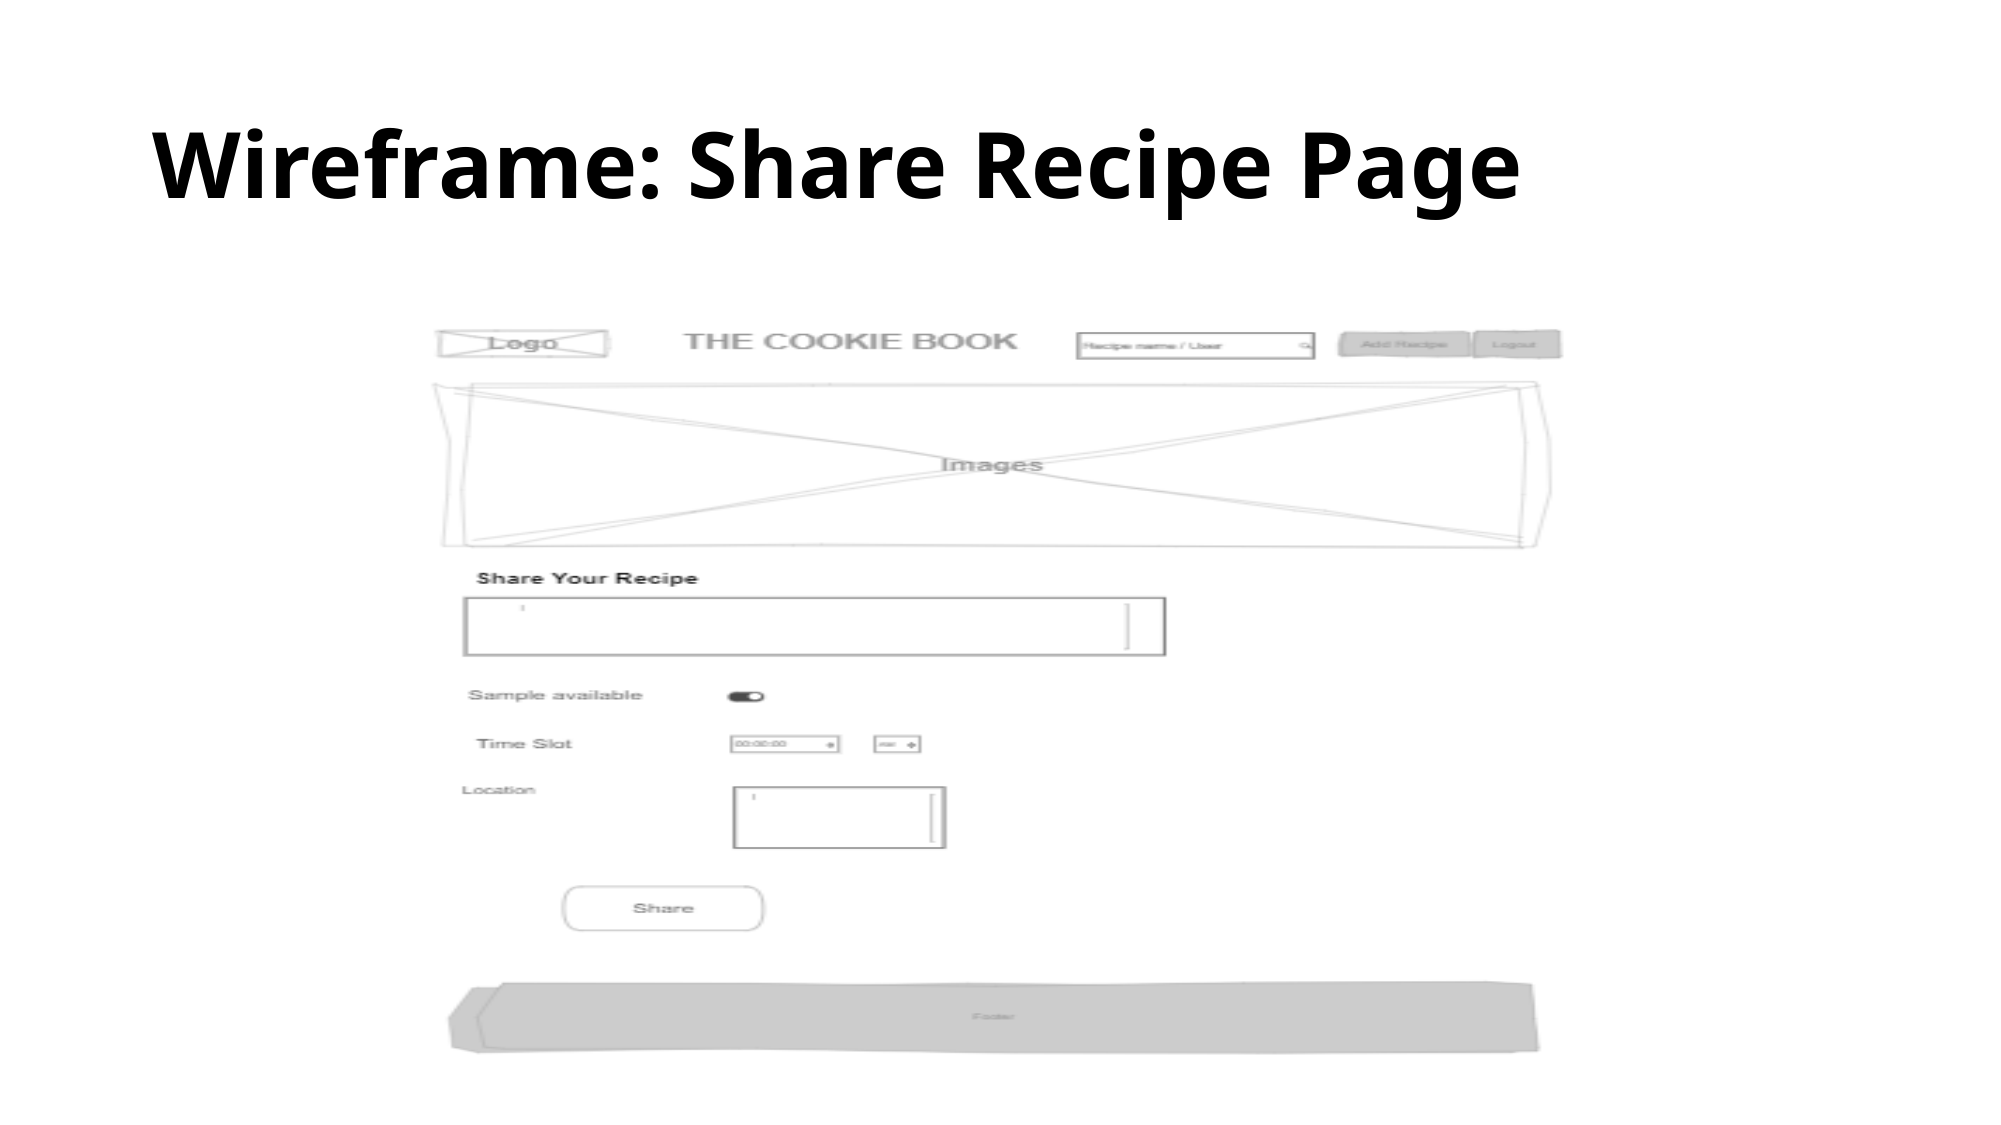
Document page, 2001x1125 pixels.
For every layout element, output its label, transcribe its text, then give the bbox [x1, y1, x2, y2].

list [258, 299, 1654, 1125]
title Wireframe: Share Recipe Page [137, 59, 1863, 278]
